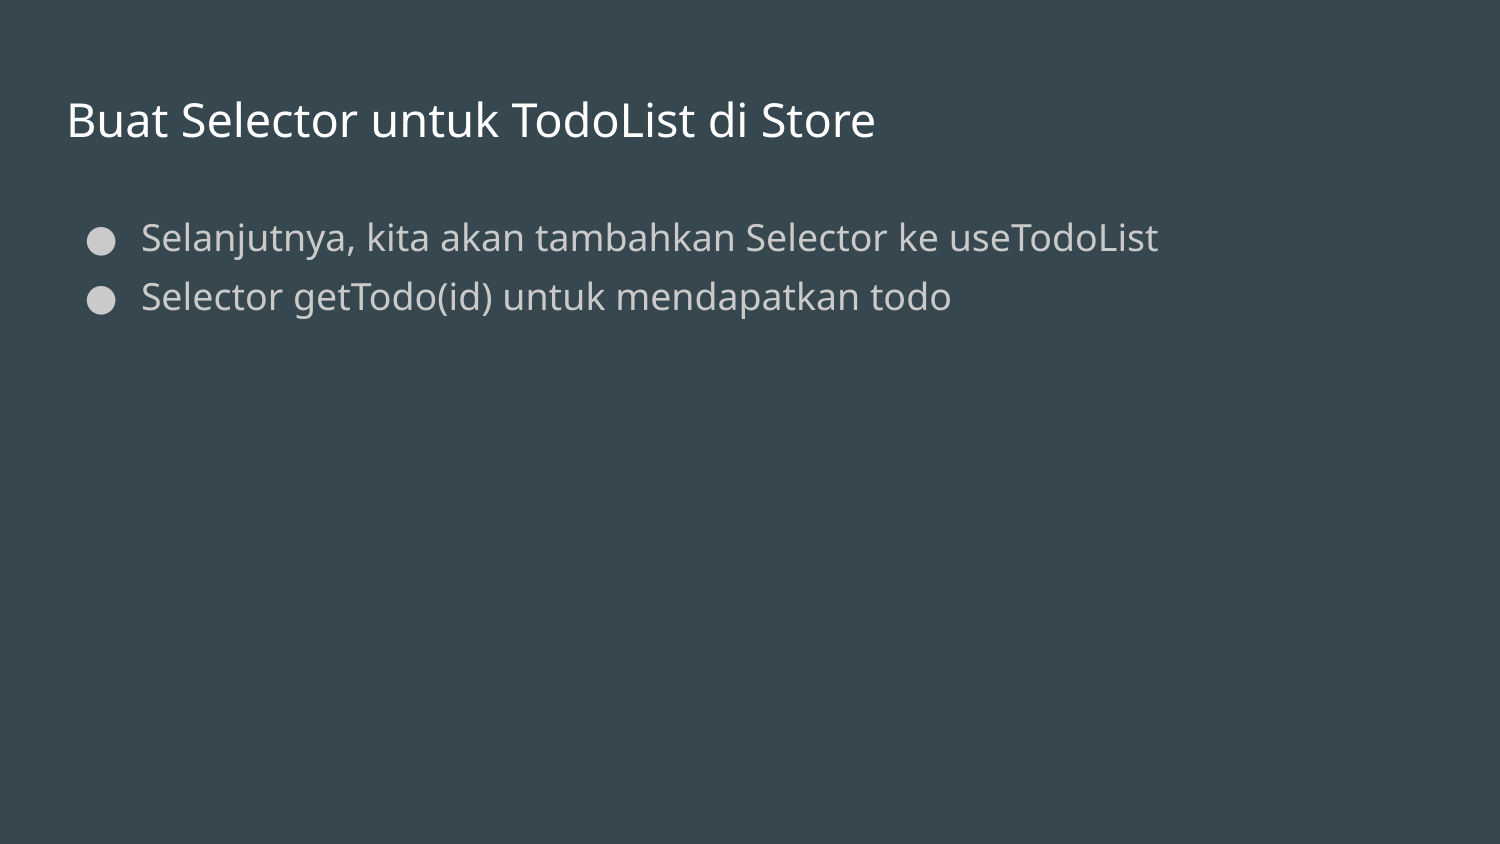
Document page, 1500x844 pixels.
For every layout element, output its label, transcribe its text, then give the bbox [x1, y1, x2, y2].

title Buat Selector untuk TodoList di Store [51, 72, 1449, 167]
list Selanjutnya, kita akan tambahkan Selector ke useTodoList Selector getTodo(id) untuk mendapatkan todo [51, 189, 1449, 750]
